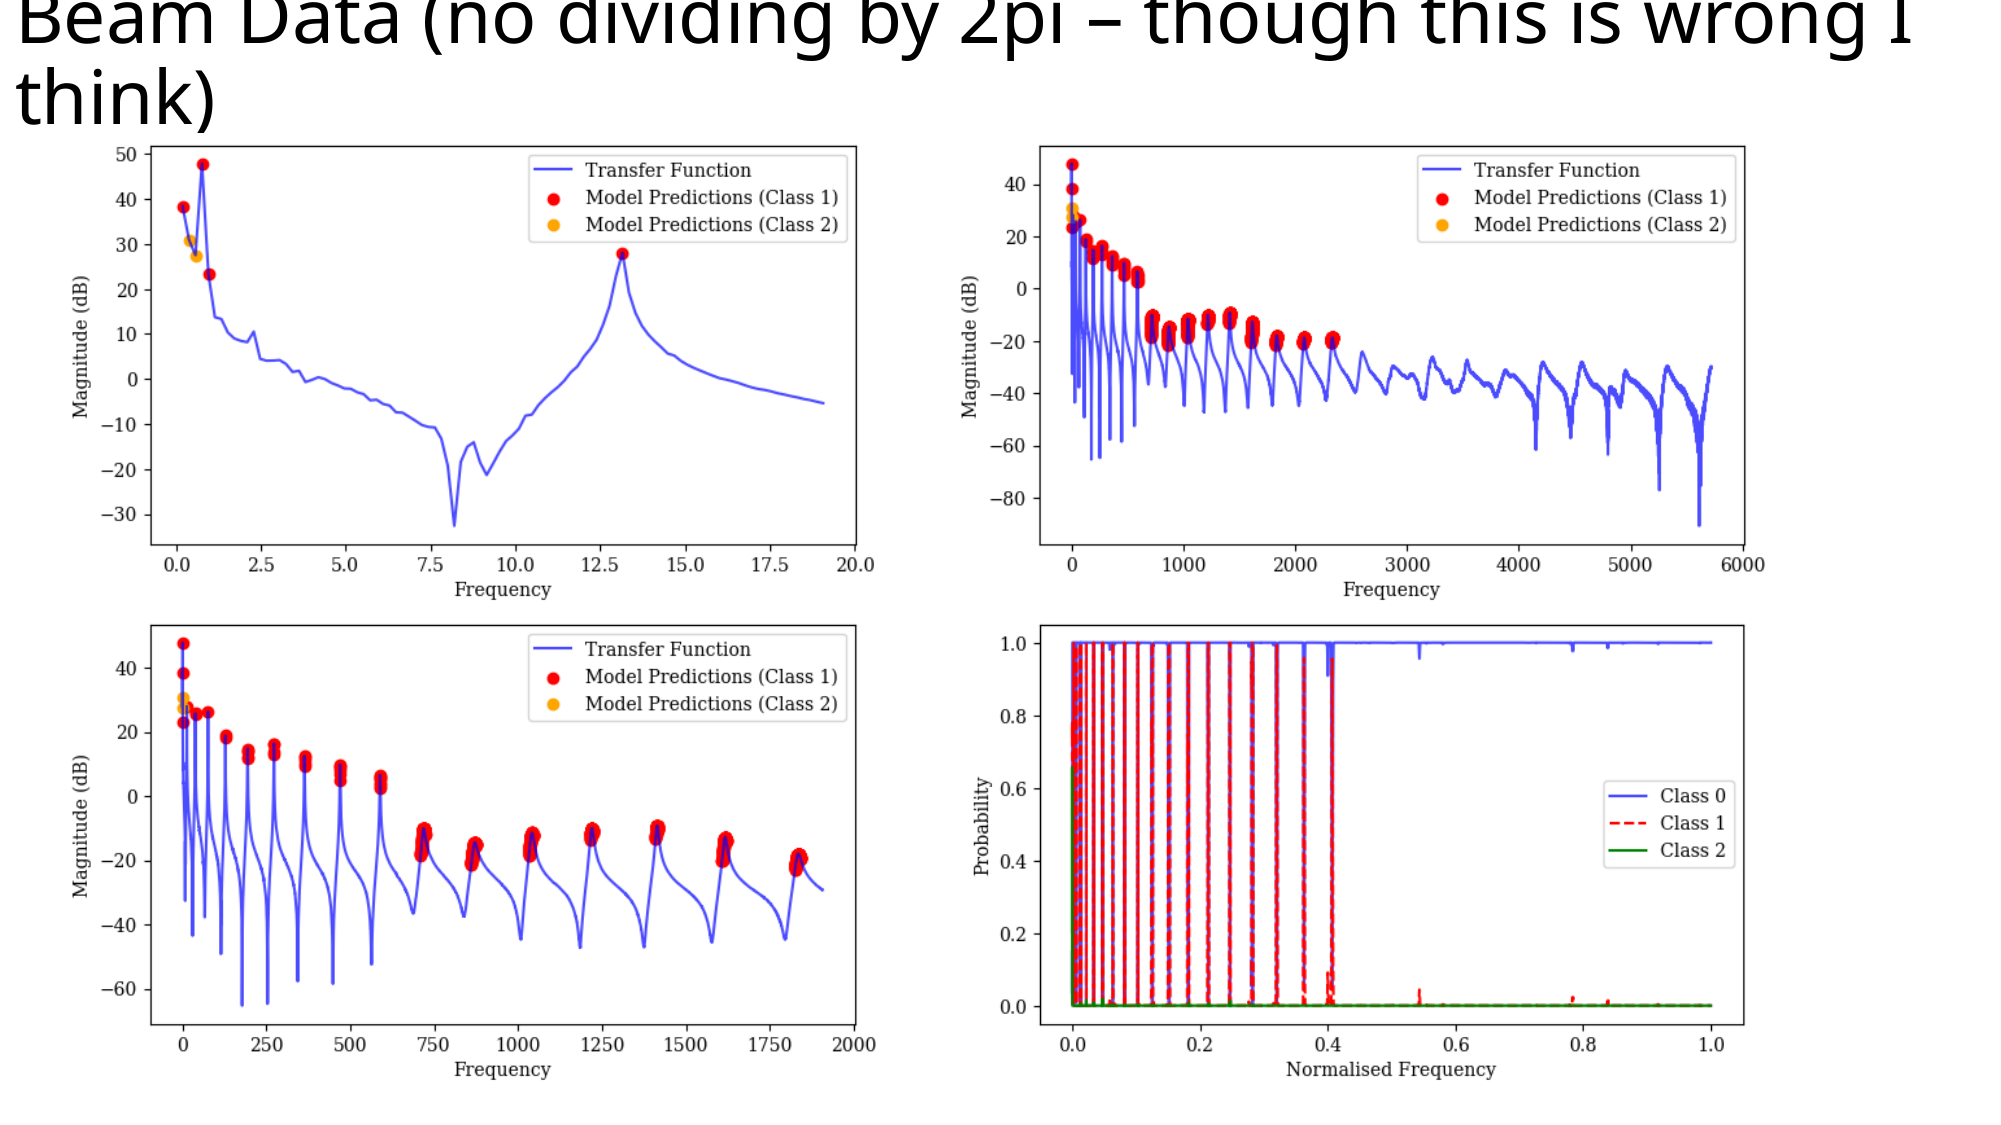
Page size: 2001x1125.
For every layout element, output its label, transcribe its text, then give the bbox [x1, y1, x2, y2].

title Beam Data (no dividing by 2pi – though this is wrong I think) [0, 0, 2000, 169]
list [61, 612, 889, 1093]
picture [950, 133, 1778, 1093]
picture [61, 133, 887, 613]
